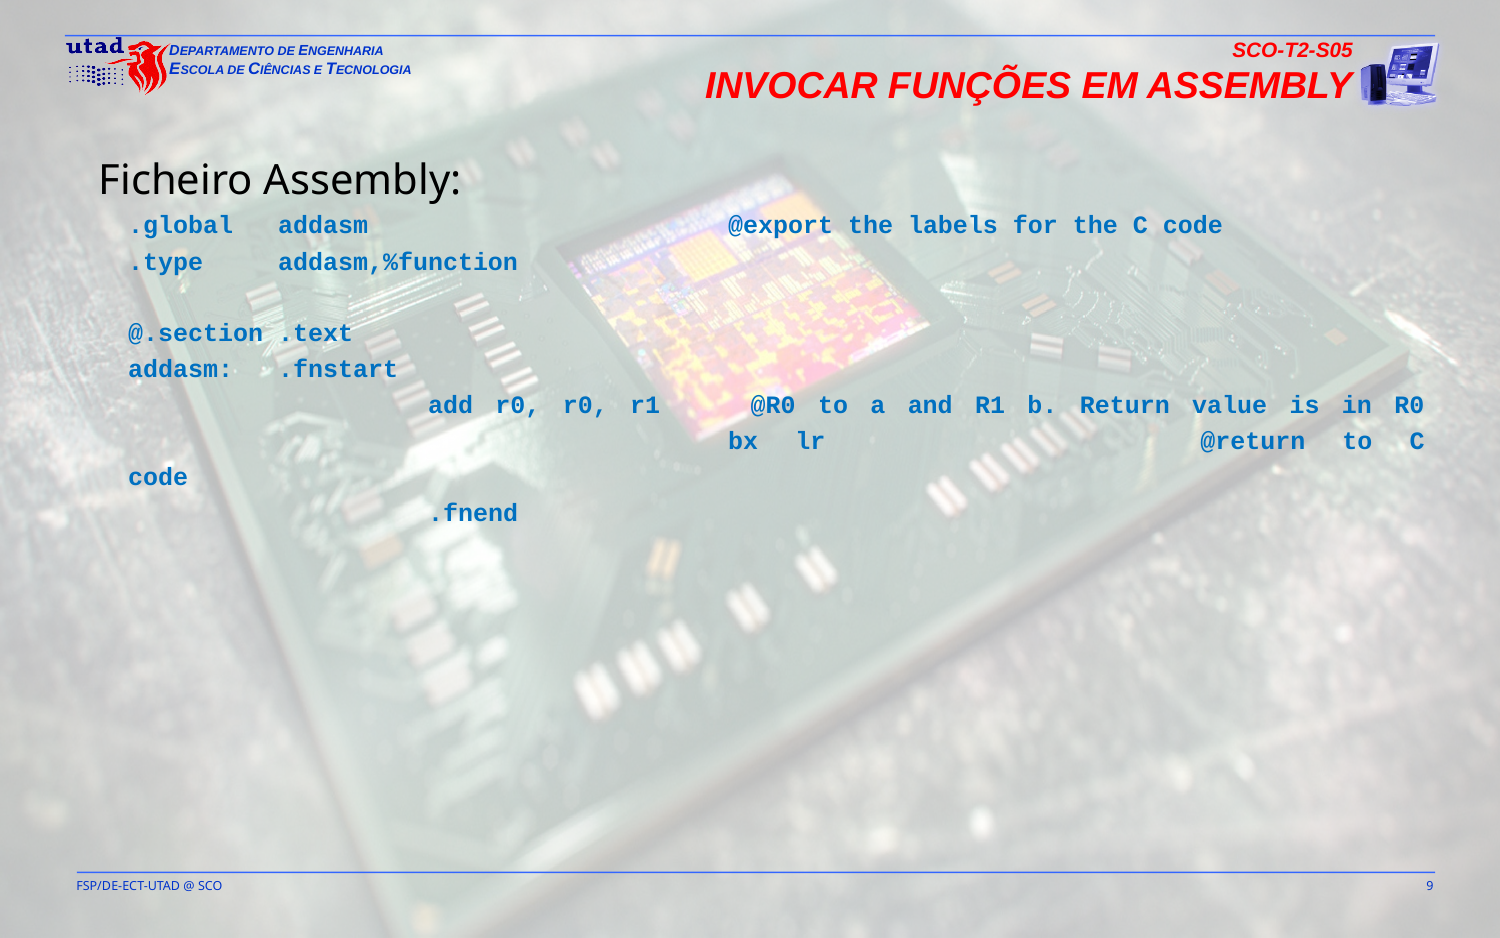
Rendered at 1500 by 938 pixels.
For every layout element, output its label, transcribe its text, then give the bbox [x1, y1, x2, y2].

picture [64, 35, 172, 97]
text_box Ficheiro Assembly: .global addasm @export the labels for the C code .type addasm,%function @.section .text addasm: .fnstart add r0, r0, r1 @R0 to a and R1 b. Return value is in R0 bx lr @return to C code .fnend [88, 137, 1436, 532]
picture [1352, 33, 1447, 115]
title SCO-T2-S05 Invocar Funções em Assembly [493, 30, 1365, 100]
